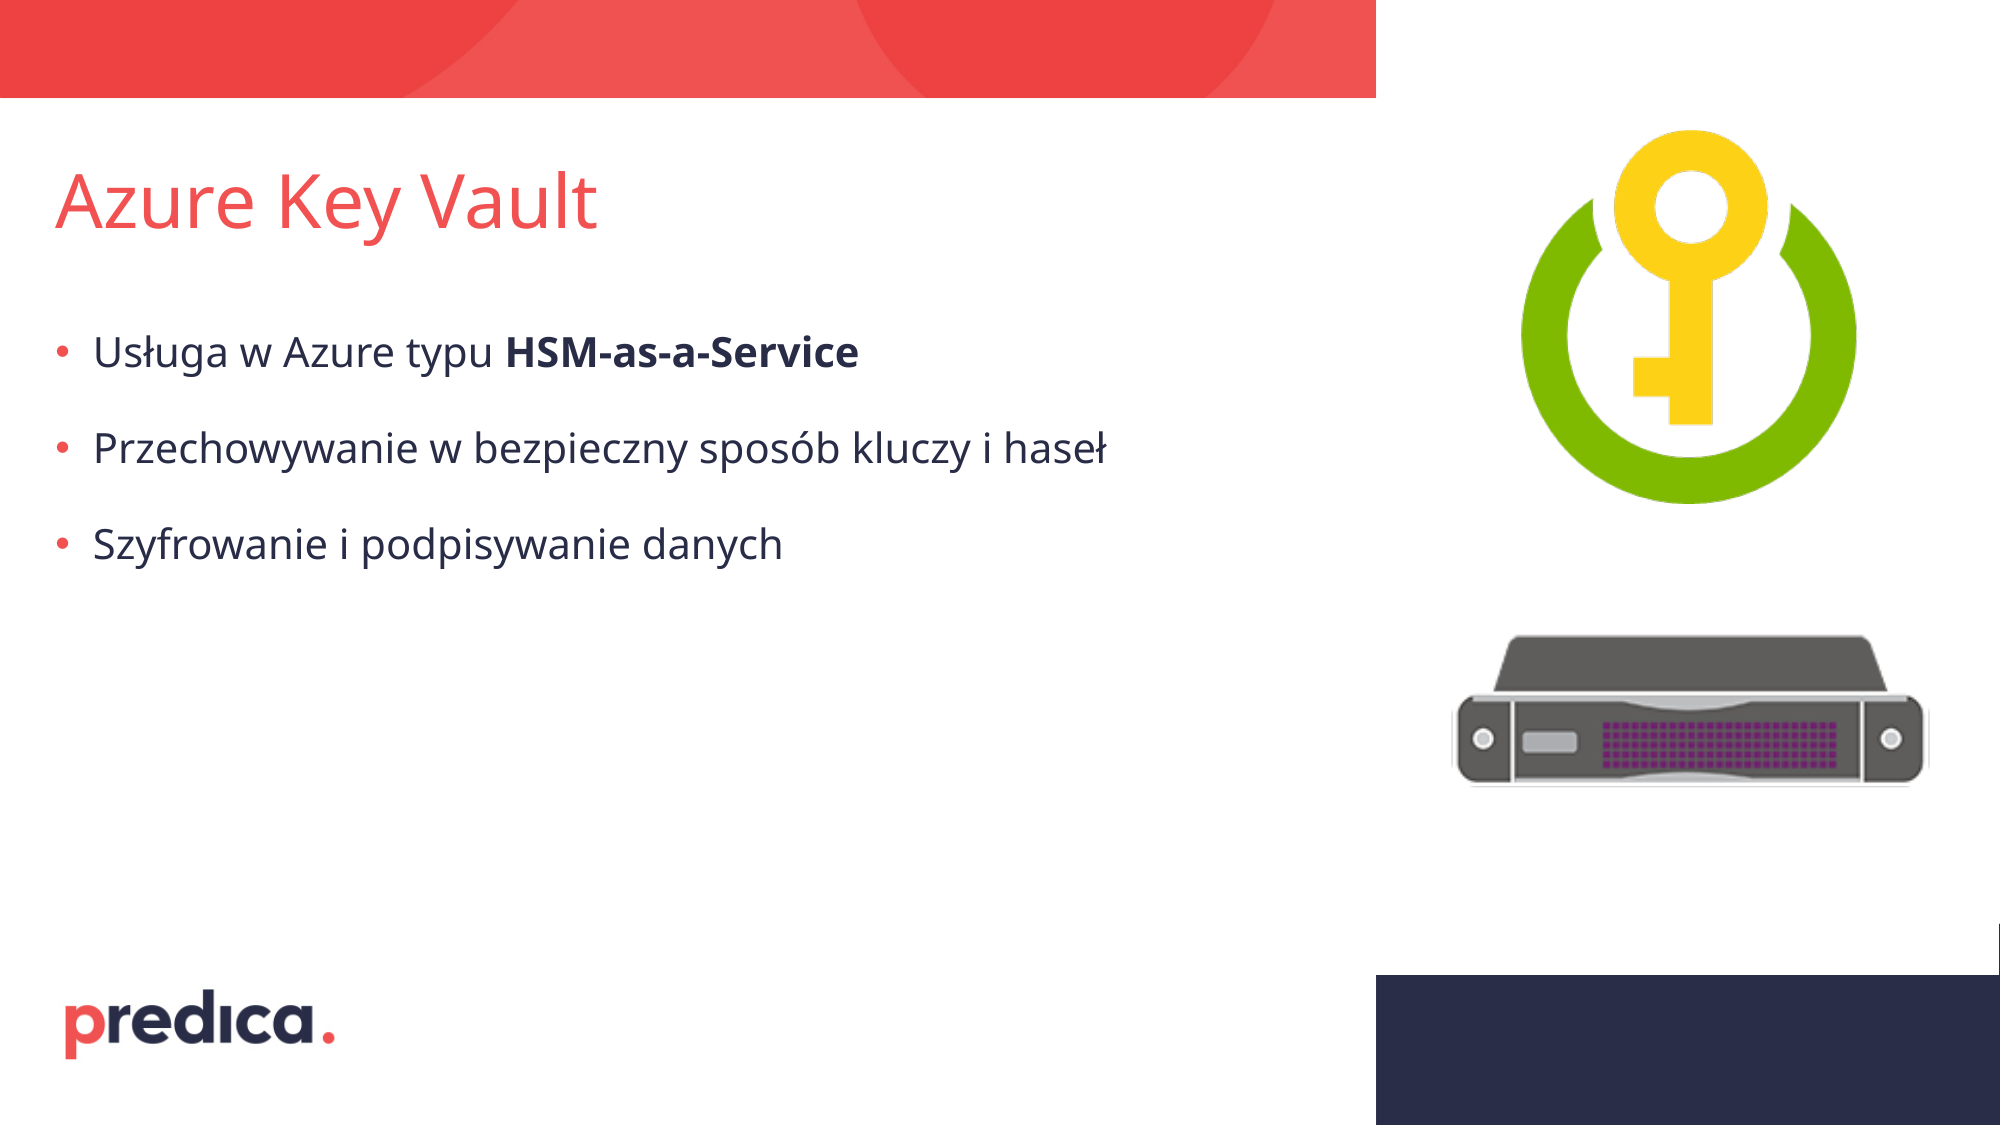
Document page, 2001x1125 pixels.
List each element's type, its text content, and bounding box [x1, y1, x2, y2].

list Usługa w Azure typu HSM-as-a-Service Przechowywanie w bezpieczny sposób kluczy i haseł Szyfrowanie i podpisywanie danych [40, 293, 1330, 972]
picture [0, 0, 2000, 1125]
title Azure Key Vault [40, 130, 1330, 279]
